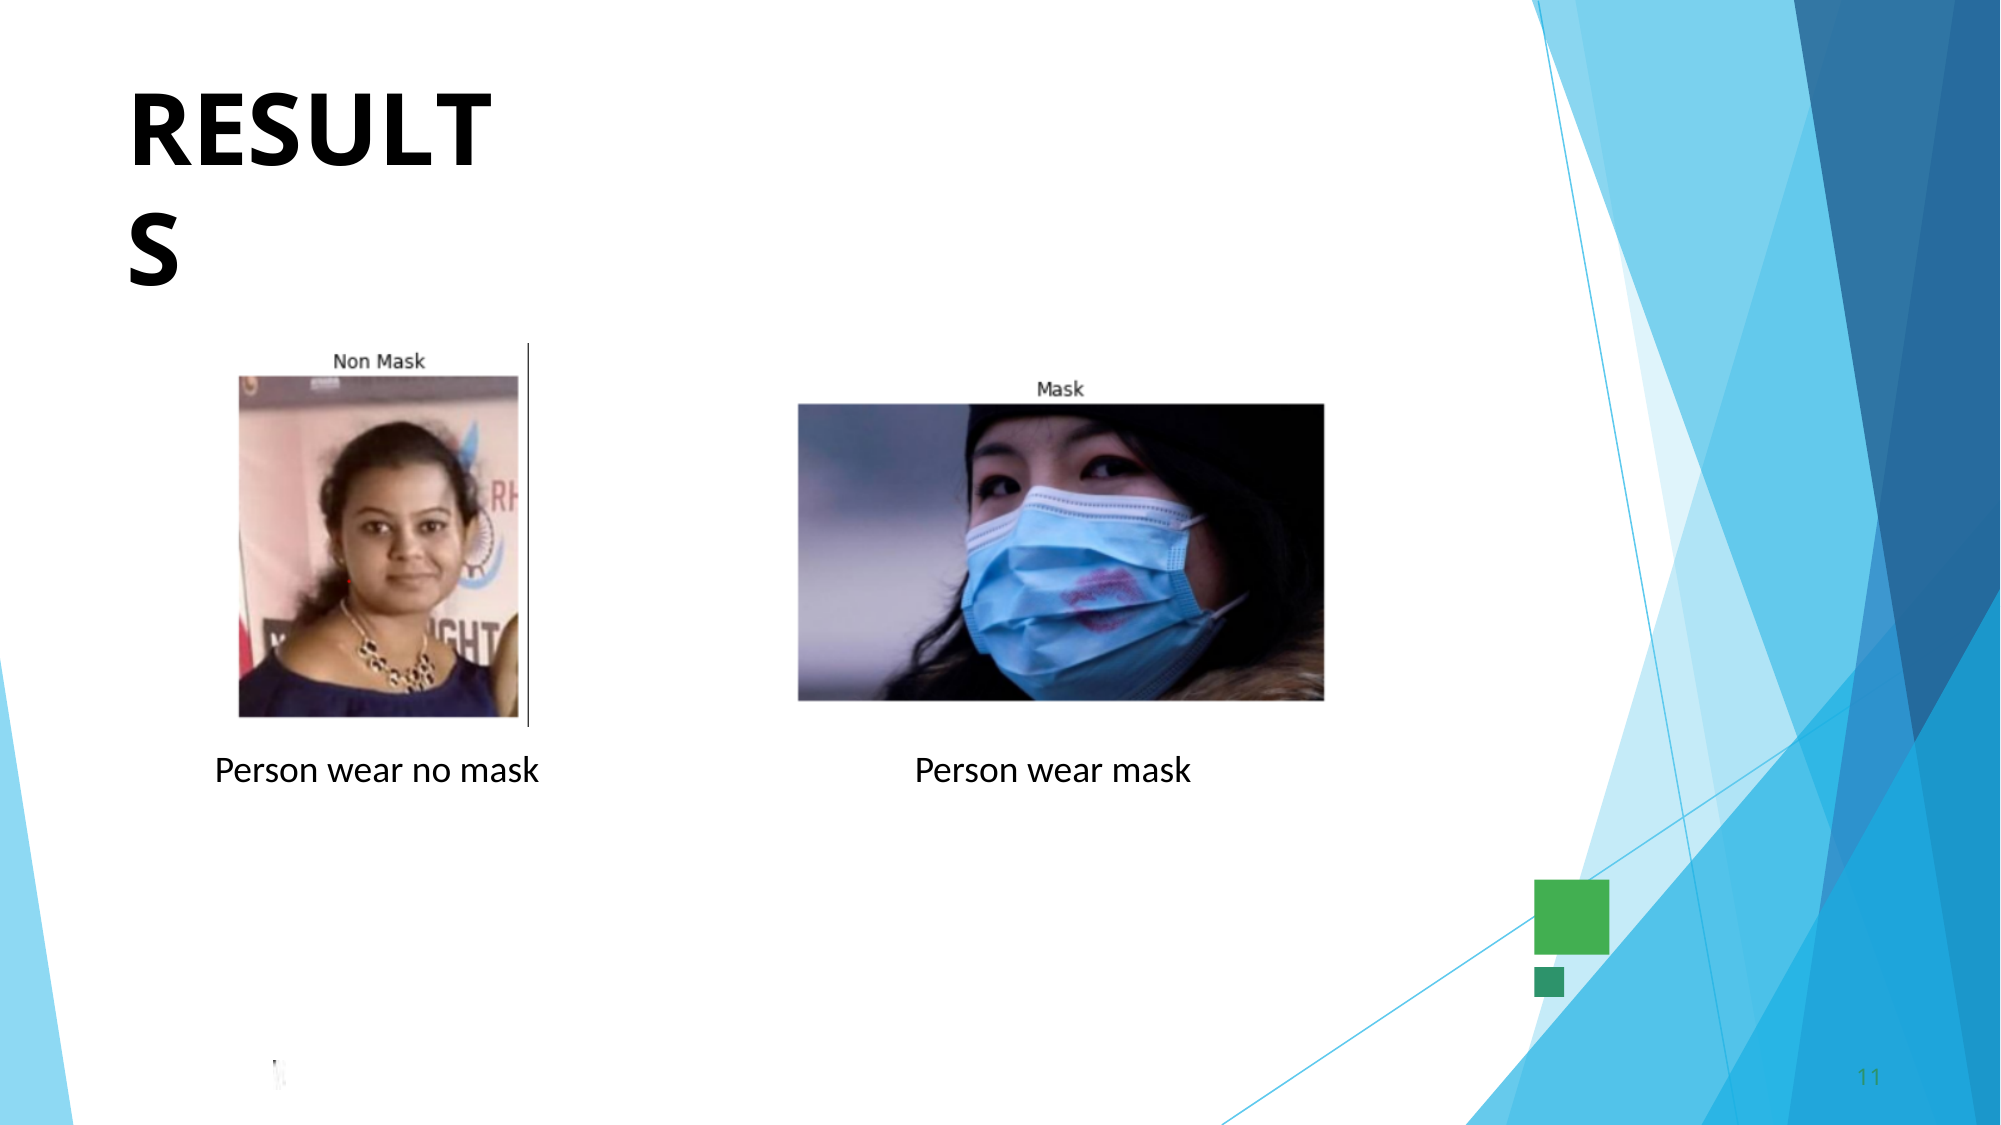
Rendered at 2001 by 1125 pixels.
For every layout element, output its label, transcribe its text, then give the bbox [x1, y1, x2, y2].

text_box Person wear mask [900, 737, 1225, 798]
title RESULTS [123, 63, 524, 306]
text_box [1534, 967, 1565, 997]
picture [273, 1060, 287, 1091]
picture [791, 372, 1334, 712]
picture [228, 342, 529, 728]
text_box 11 [1849, 1061, 1888, 1095]
text_box Person wear no mask [199, 737, 616, 798]
text_box [1534, 879, 1610, 955]
